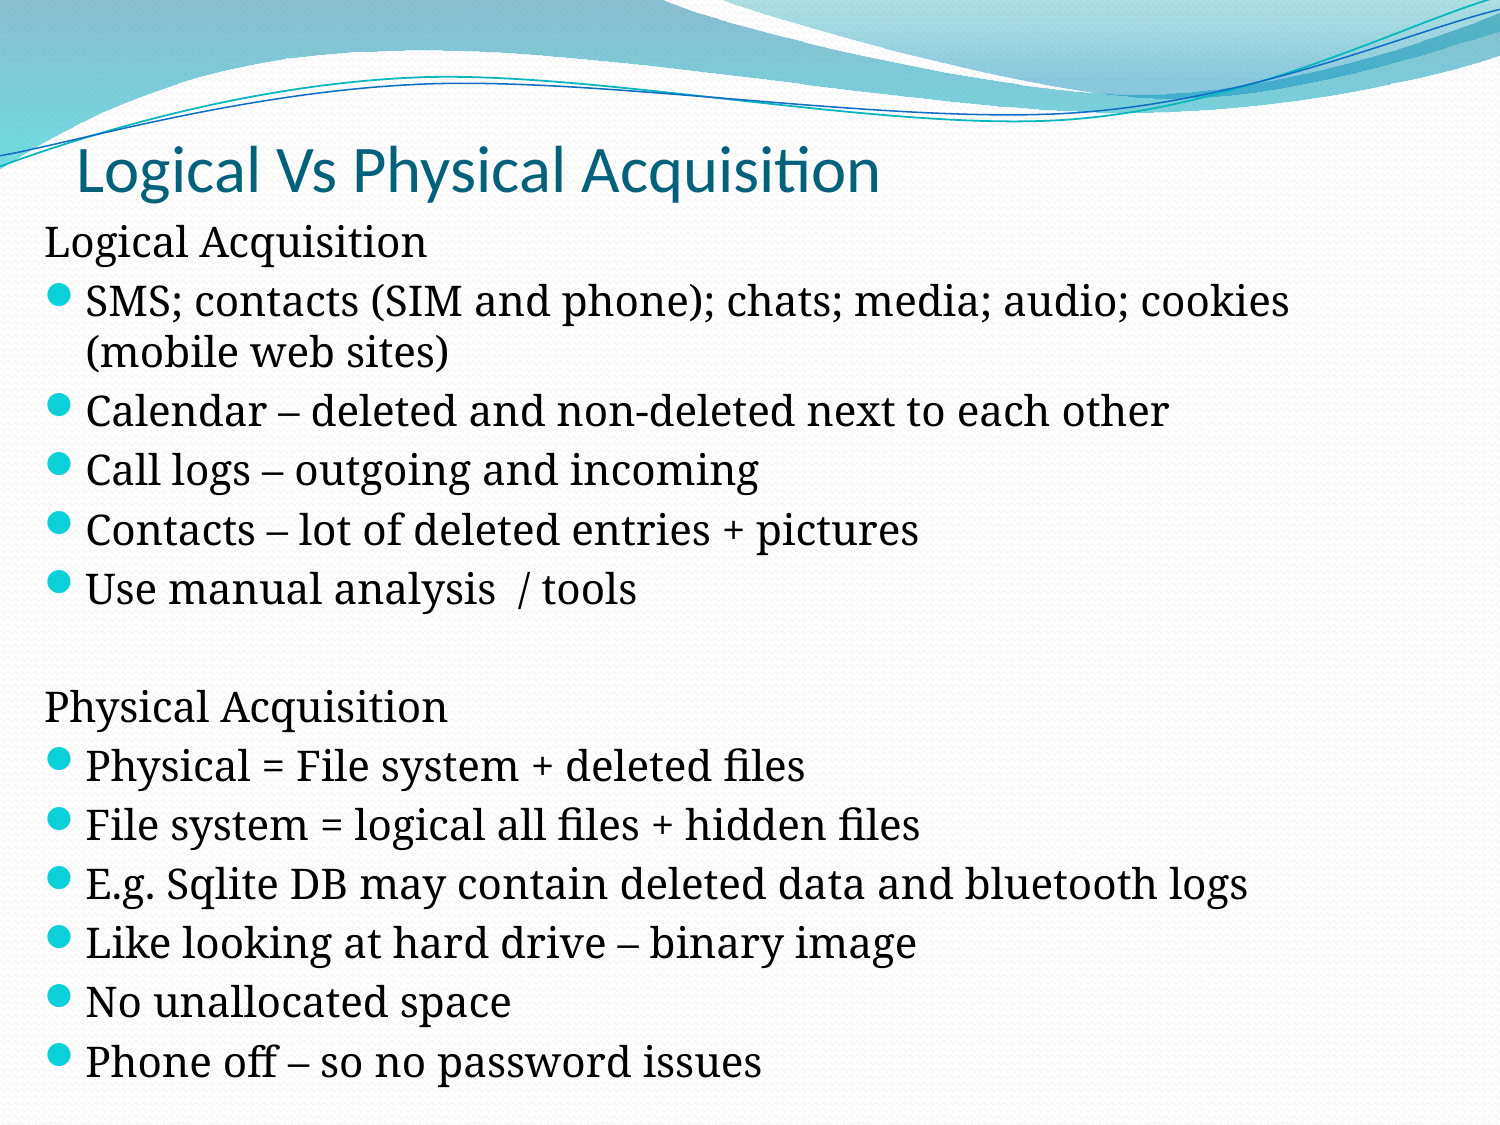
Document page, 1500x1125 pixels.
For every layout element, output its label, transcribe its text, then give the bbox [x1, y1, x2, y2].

title Logical Vs Physical Acquisition [76, 101, 1427, 207]
list Logical Acquisition SMS; contacts (SIM and phone); chats; media; audio; cookies (mobile web sites) Calendar – deleted and non-deleted next to each other Call logs – outgoing and incoming Contacts – lot of deleted entries + pictures Use manual analysis / tools Physical Acquisition Physical = File system + deleted files File system = logical all files + hidden files E.g. Sqlite DB may contain deleted data and bluetooth logs Like looking at hard drive – binary image No unallocated space Phone off – so no password issues [29, 208, 1425, 1094]
